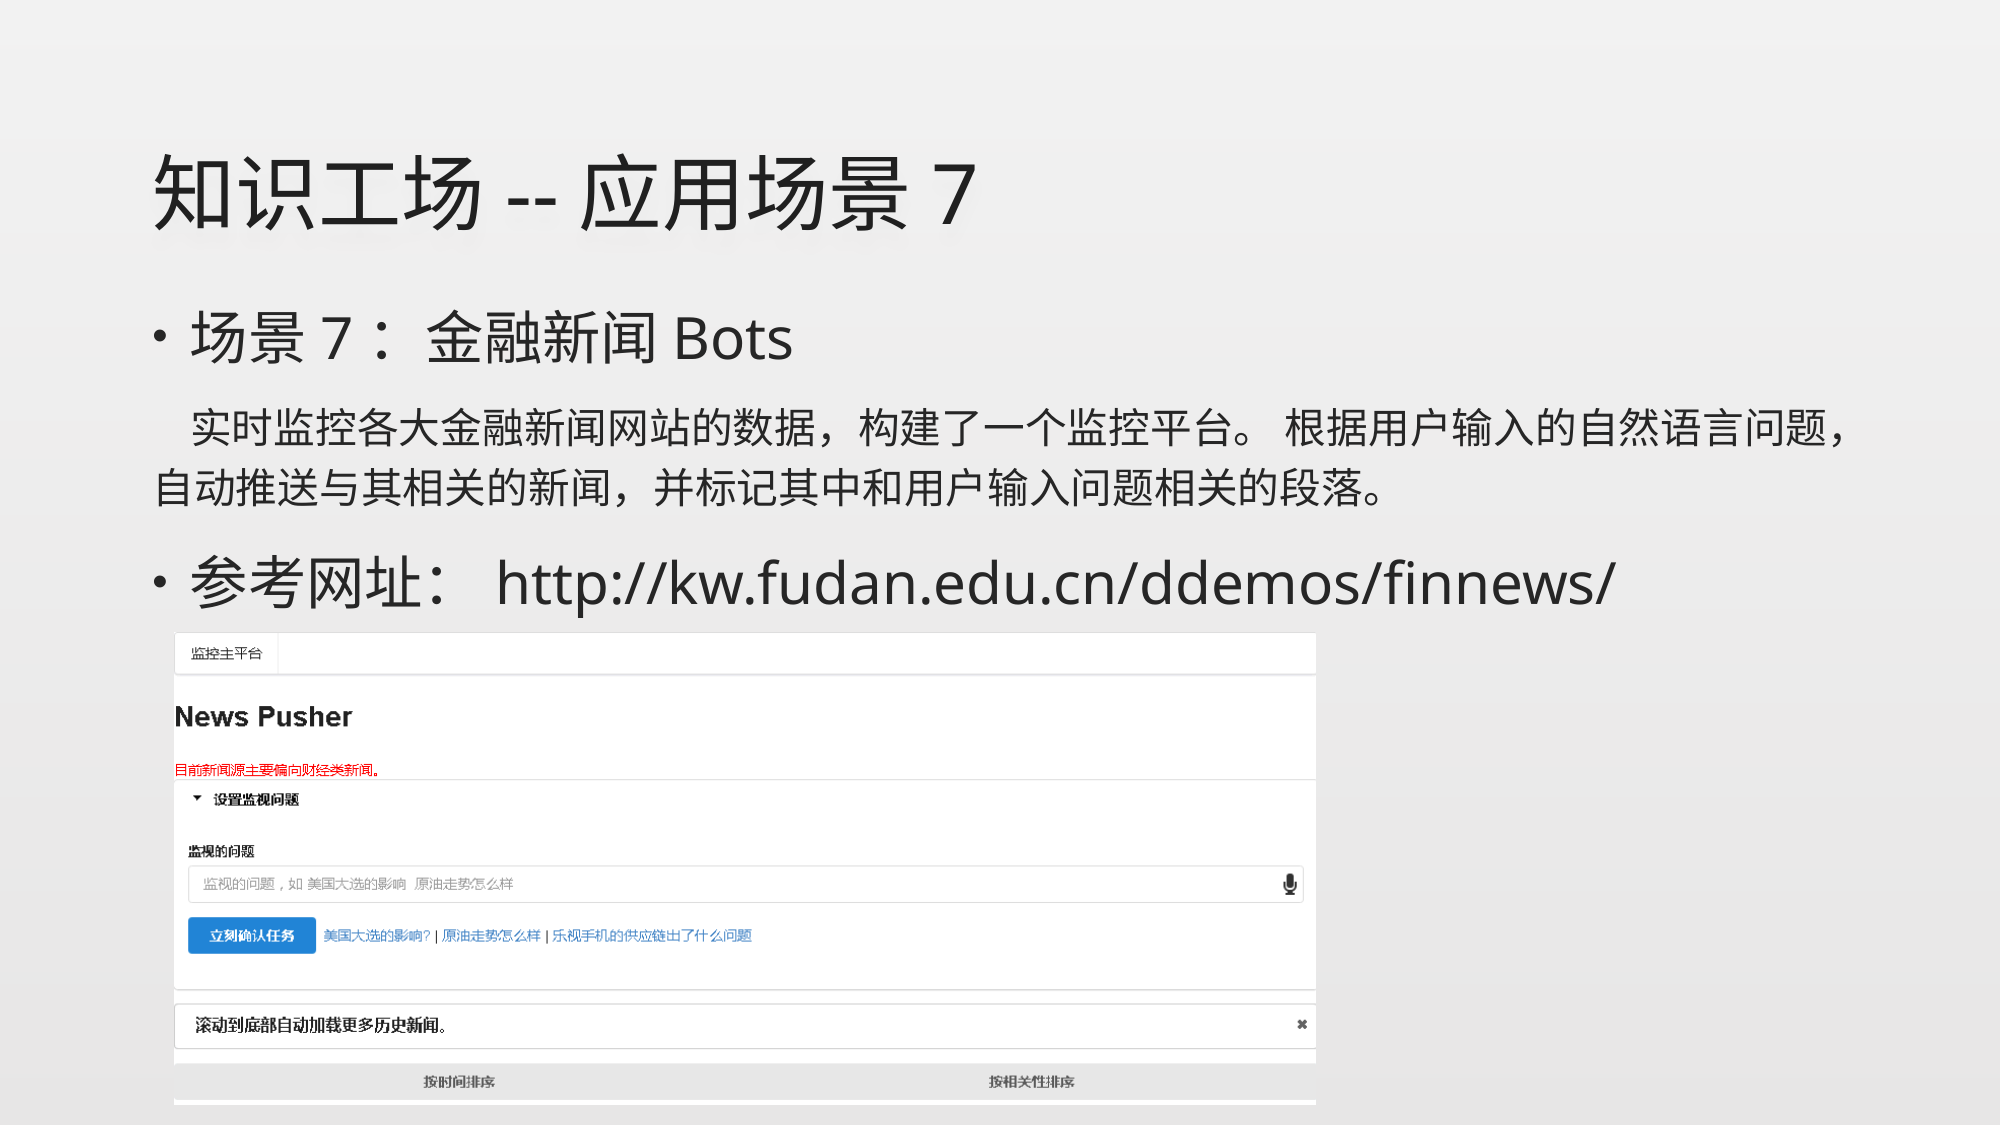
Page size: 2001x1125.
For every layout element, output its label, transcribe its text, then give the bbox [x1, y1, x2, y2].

list 场景7：金融新闻Bots 实时监控各大金融新闻网站的数据，构建了一个监控平台。 根据用户输入的自然语言问题，自动推送与其相关的新闻，并标记其中和用户输入问题相关的段落。 参考网址：http://kw.fudan.edu.cn/ddemos/finnews/ [137, 279, 1863, 1014]
title 知识工场--应用场景7 [137, 32, 1863, 250]
picture [174, 632, 1316, 1105]
